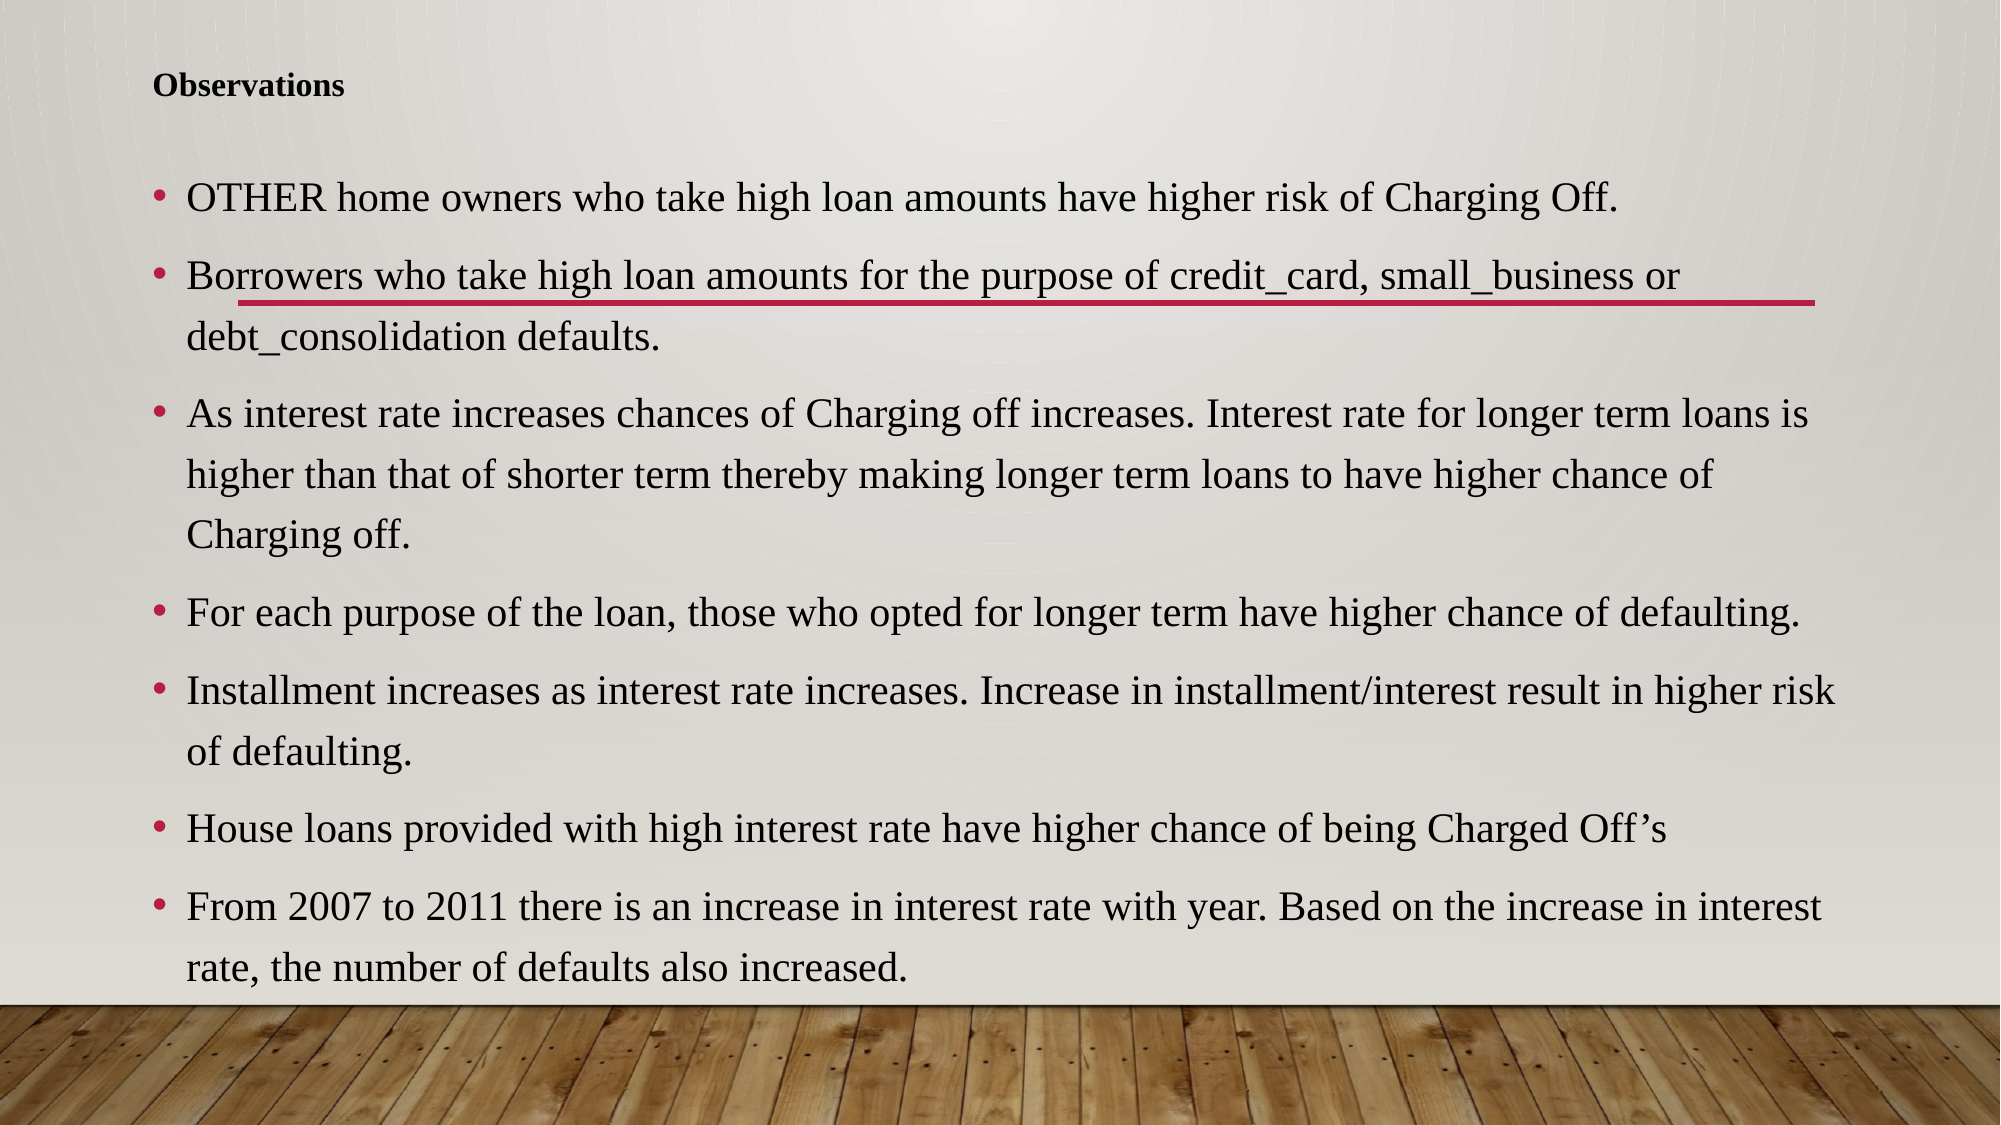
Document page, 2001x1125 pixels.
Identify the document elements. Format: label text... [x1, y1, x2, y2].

title Observations [137, 59, 1863, 112]
list OTHER home owners who take high loan amounts have higher risk of Charging Off. Borrowers who take high loan amounts for the purpose of credit_card, small_business or debt_consolidation defaults. As interest rate increases chances of Charging off increases. Interest rate for longer term loans is higher than that of shorter term thereby making longer term loans to have higher chance of Charging off. For each purpose of the loan, those who opted for longer term have higher chance of defaulting. Installment increases as interest rate increases. Increase in installment/interest result in higher risk of defaulting. House loans provided with high interest rate have higher chance of being Charged Off’s From 2007 to 2011 there is an increase in interest rate with year. Based on the increase in interest rate, the number of defaults also increased. [137, 152, 1863, 1014]
picture [0, 1005, 2000, 1125]
